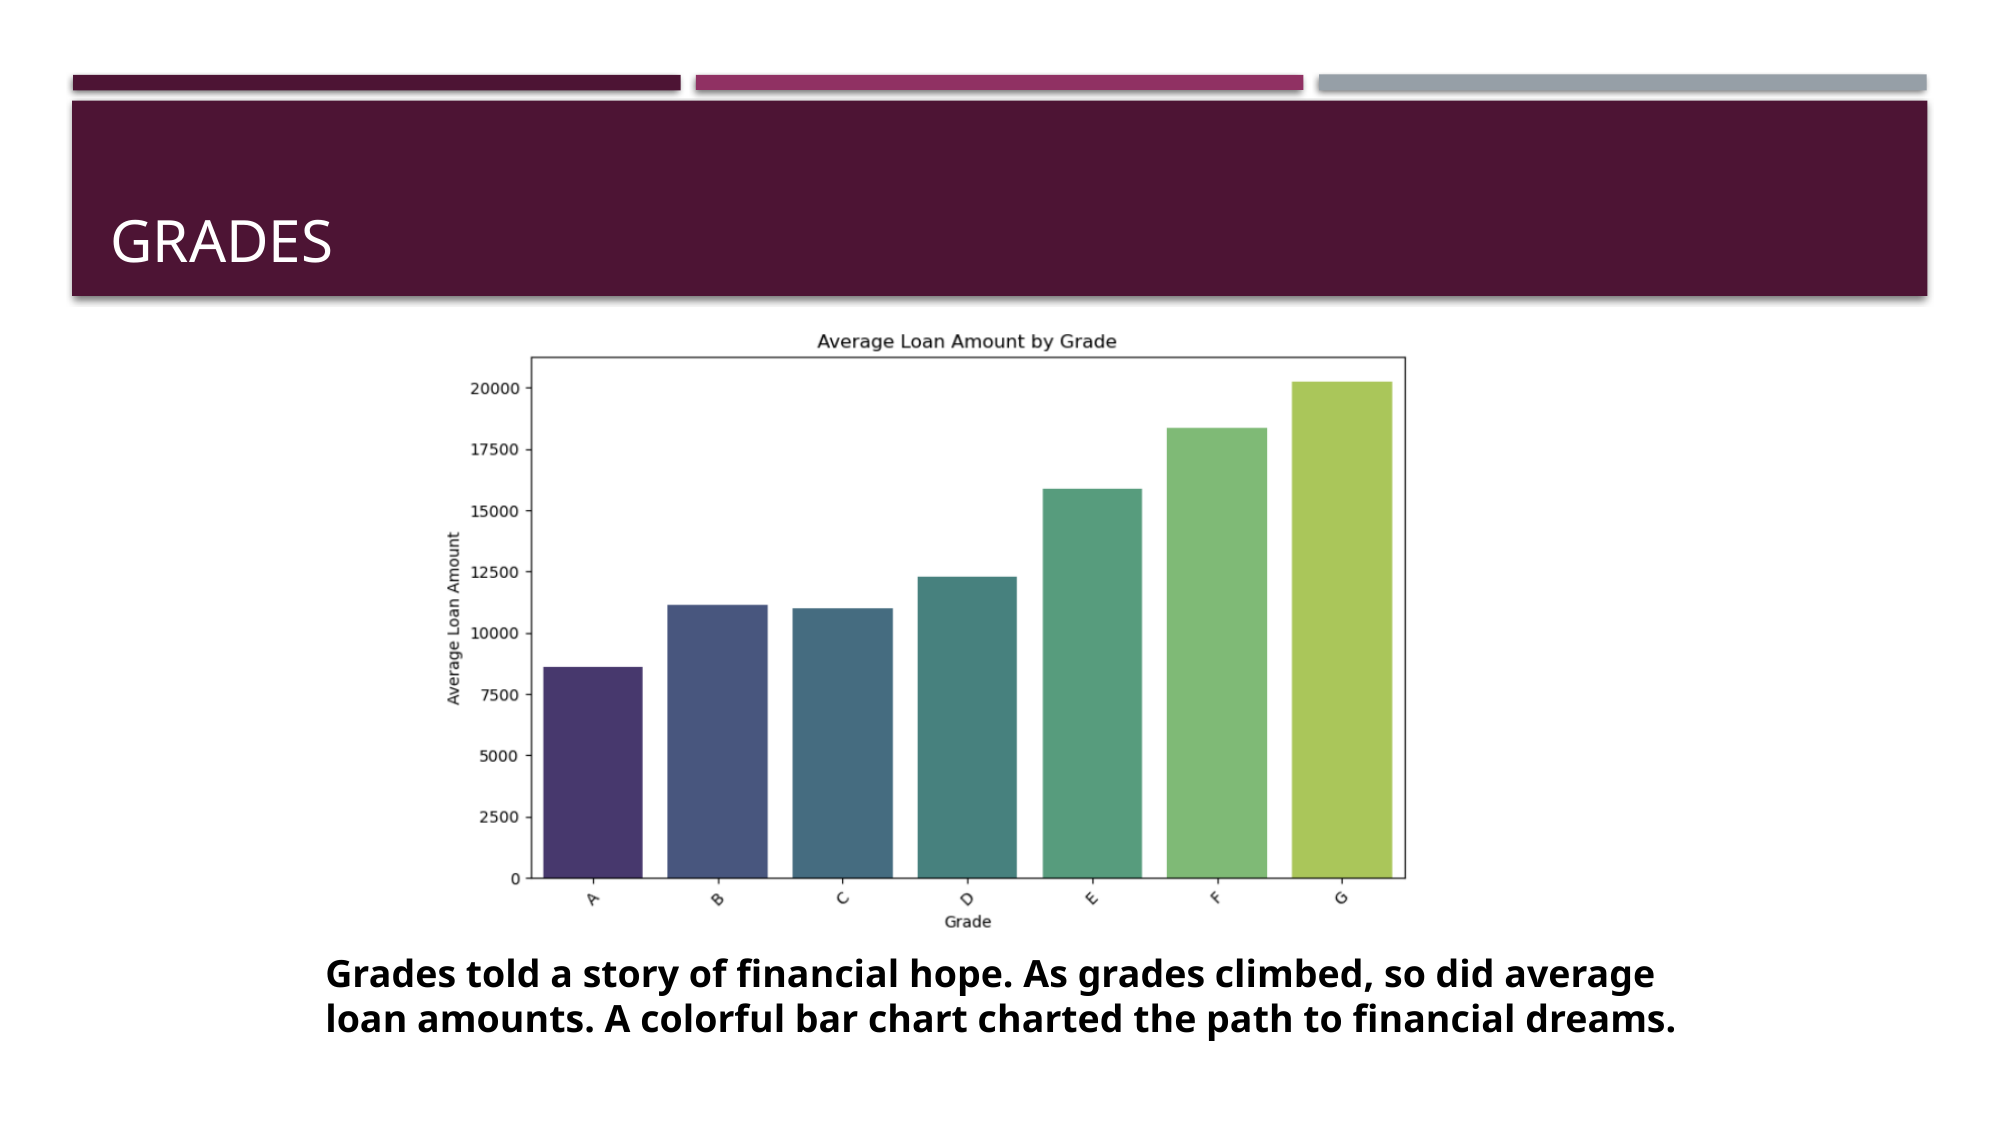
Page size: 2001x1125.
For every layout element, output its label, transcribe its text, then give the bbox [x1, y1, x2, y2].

text_box Grades told a story of financial hope. As grades climbed, so did average loan amounts. A colorful bar chart charted the path to financial dreams. [310, 942, 1736, 1093]
title Grades [95, 115, 1905, 282]
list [411, 319, 1429, 944]
